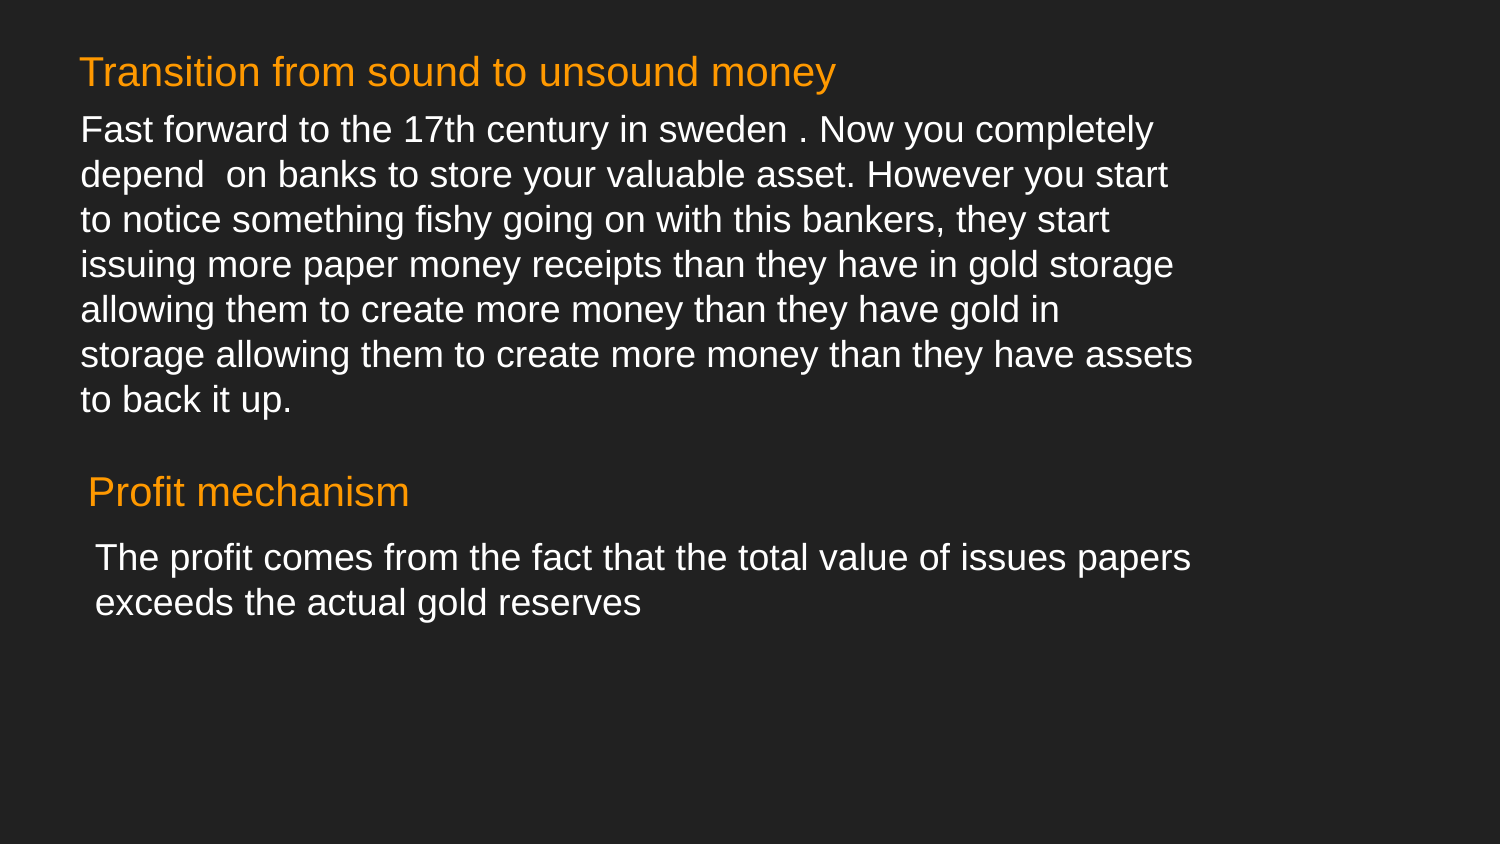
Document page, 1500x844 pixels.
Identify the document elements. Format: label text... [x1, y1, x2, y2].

text_box The profit comes from the fact that the total value of issues papers exceeds the actual gold reserves [79, 517, 1225, 638]
text_box Fast forward to the 17th century in sweden . Now you completely depend on banks to store your valuable asset. However you start to notice something fishy going on with this bankers, they start issuing more paper money receipts than they have in gold storage allowing them to create more money than they have gold in storage allowing them to create more money than they have assets to back it up. [65, 90, 1210, 436]
text_box Transition from sound to unsound money [63, 29, 1216, 110]
text_box Profit mechanism [72, 449, 894, 530]
